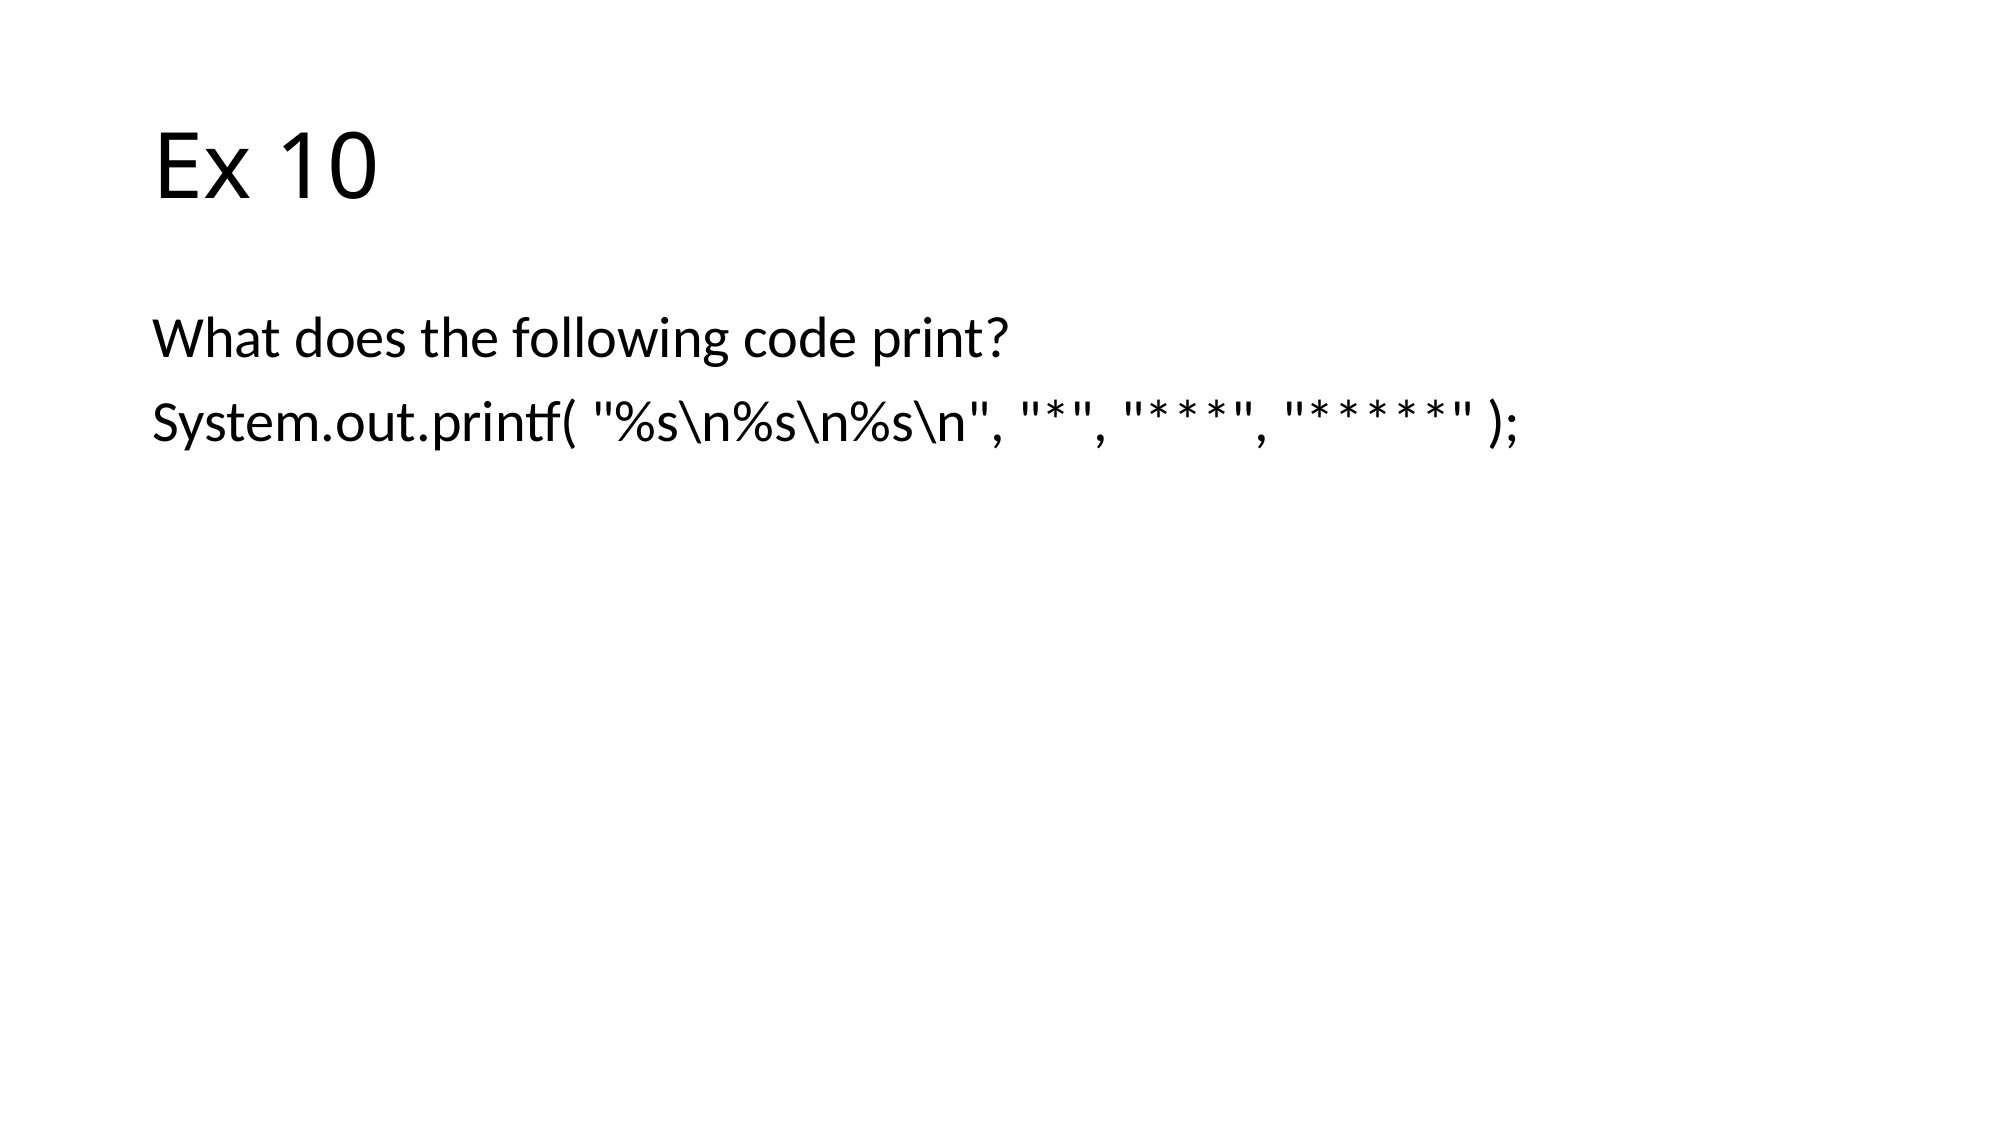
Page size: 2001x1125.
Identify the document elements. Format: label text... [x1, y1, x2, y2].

title Ex 10 [137, 59, 1863, 278]
list What does the following code print? System.out.printf( "%s\n%s\n%s\n", "*", "***", "*****" ); [137, 299, 1863, 1014]
